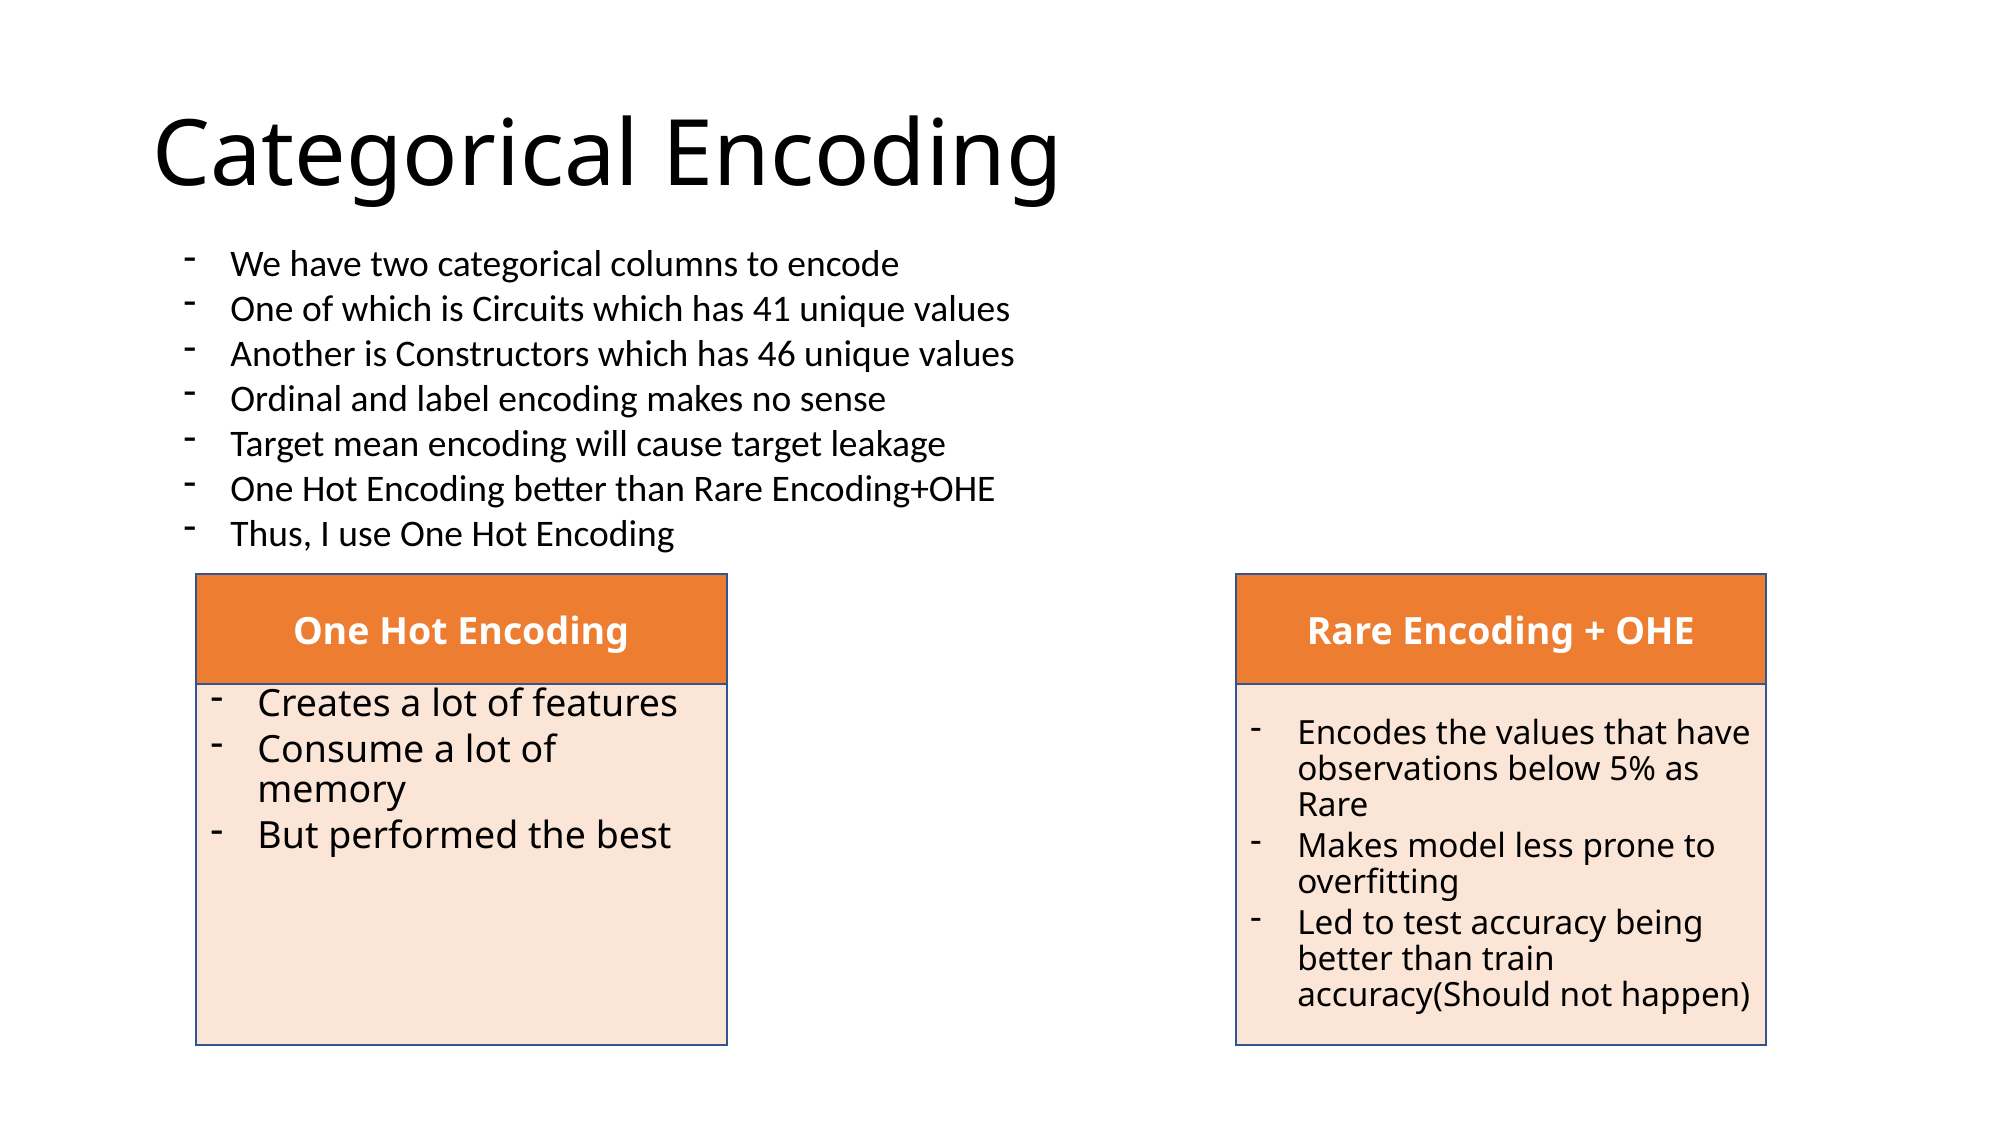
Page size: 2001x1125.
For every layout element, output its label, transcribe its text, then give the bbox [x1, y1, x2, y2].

text_box Creates a lot of features Consume a lot of memory But performed the best [195, 683, 728, 1046]
text_box Encodes the values that have observations below 5% as Rare Makes model less prone to overfitting Led to test accuracy being better than train accuracy(Should not happen) [1235, 683, 1767, 1046]
title Categorical Encoding [137, 59, 1863, 252]
text_box Rare Encoding + OHE [1235, 573, 1767, 683]
text_box One Hot Encoding [195, 573, 728, 683]
text_box We have two categorical columns to encode One of which is Circuits which has 41 unique values Another is Constructors which has 46 unique values Ordinal and label encoding makes no sense Target mean encoding will cause target leakage One Hot Encoding better than Rare Encoding+OHE Thus, I use One Hot Encoding [168, 231, 1863, 562]
